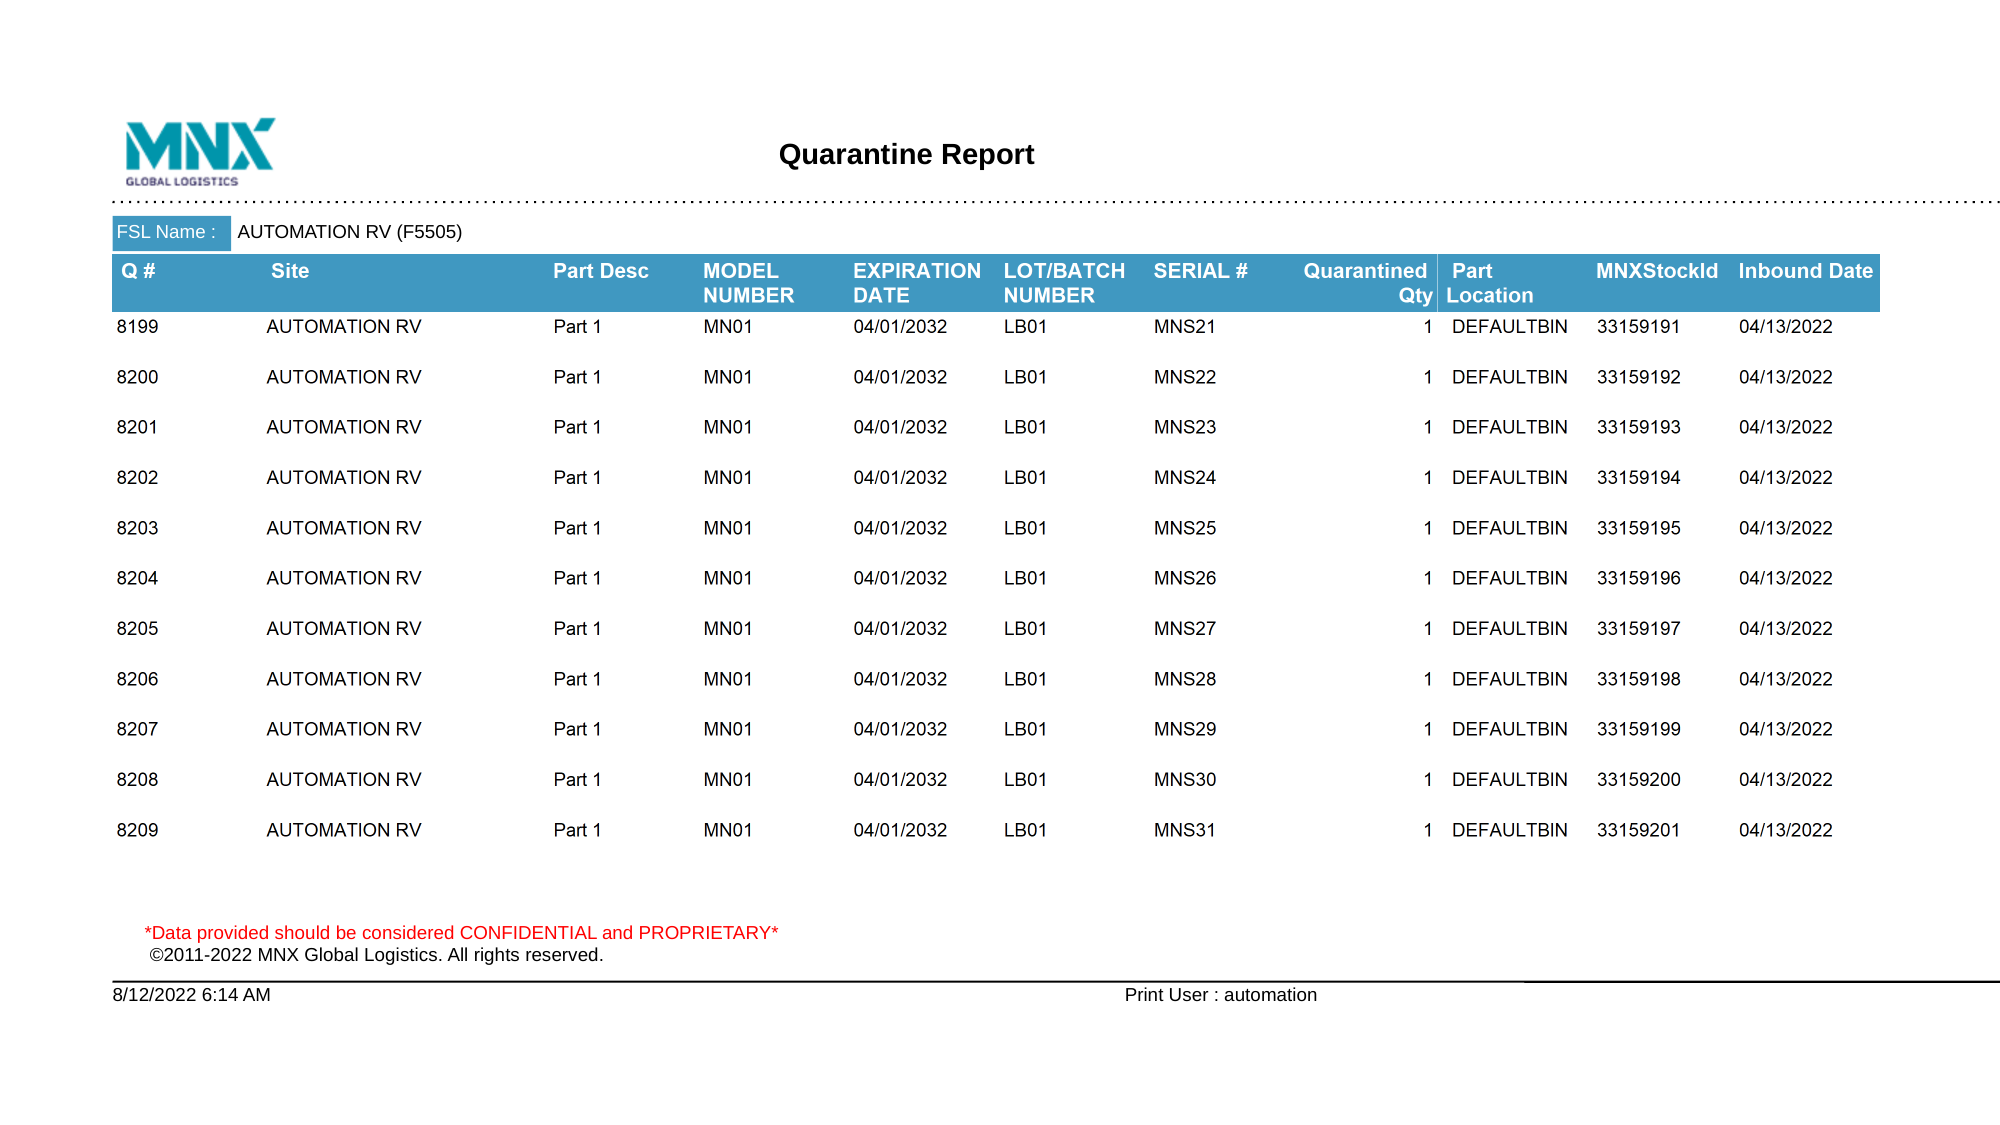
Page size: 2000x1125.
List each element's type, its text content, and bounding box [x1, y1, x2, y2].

text_box 8/12/2022 6:14 AM [112, 983, 343, 1013]
text_box Print User : automation [1055, 983, 1387, 1013]
text_box ©2011-2022 MNX Global Logistics. All rights reserved. [144, 942, 1158, 964]
text_box Quarantine Report [562, 131, 1252, 173]
picture [112, 254, 1880, 866]
text_box AUTOMATION RV (F5505) [233, 215, 669, 251]
text_box *Data provided should be considered CONFIDENTIAL and PROPRIETARY* [144, 920, 1158, 942]
text_box FSL Name : [112, 215, 232, 252]
picture [112, 115, 323, 188]
